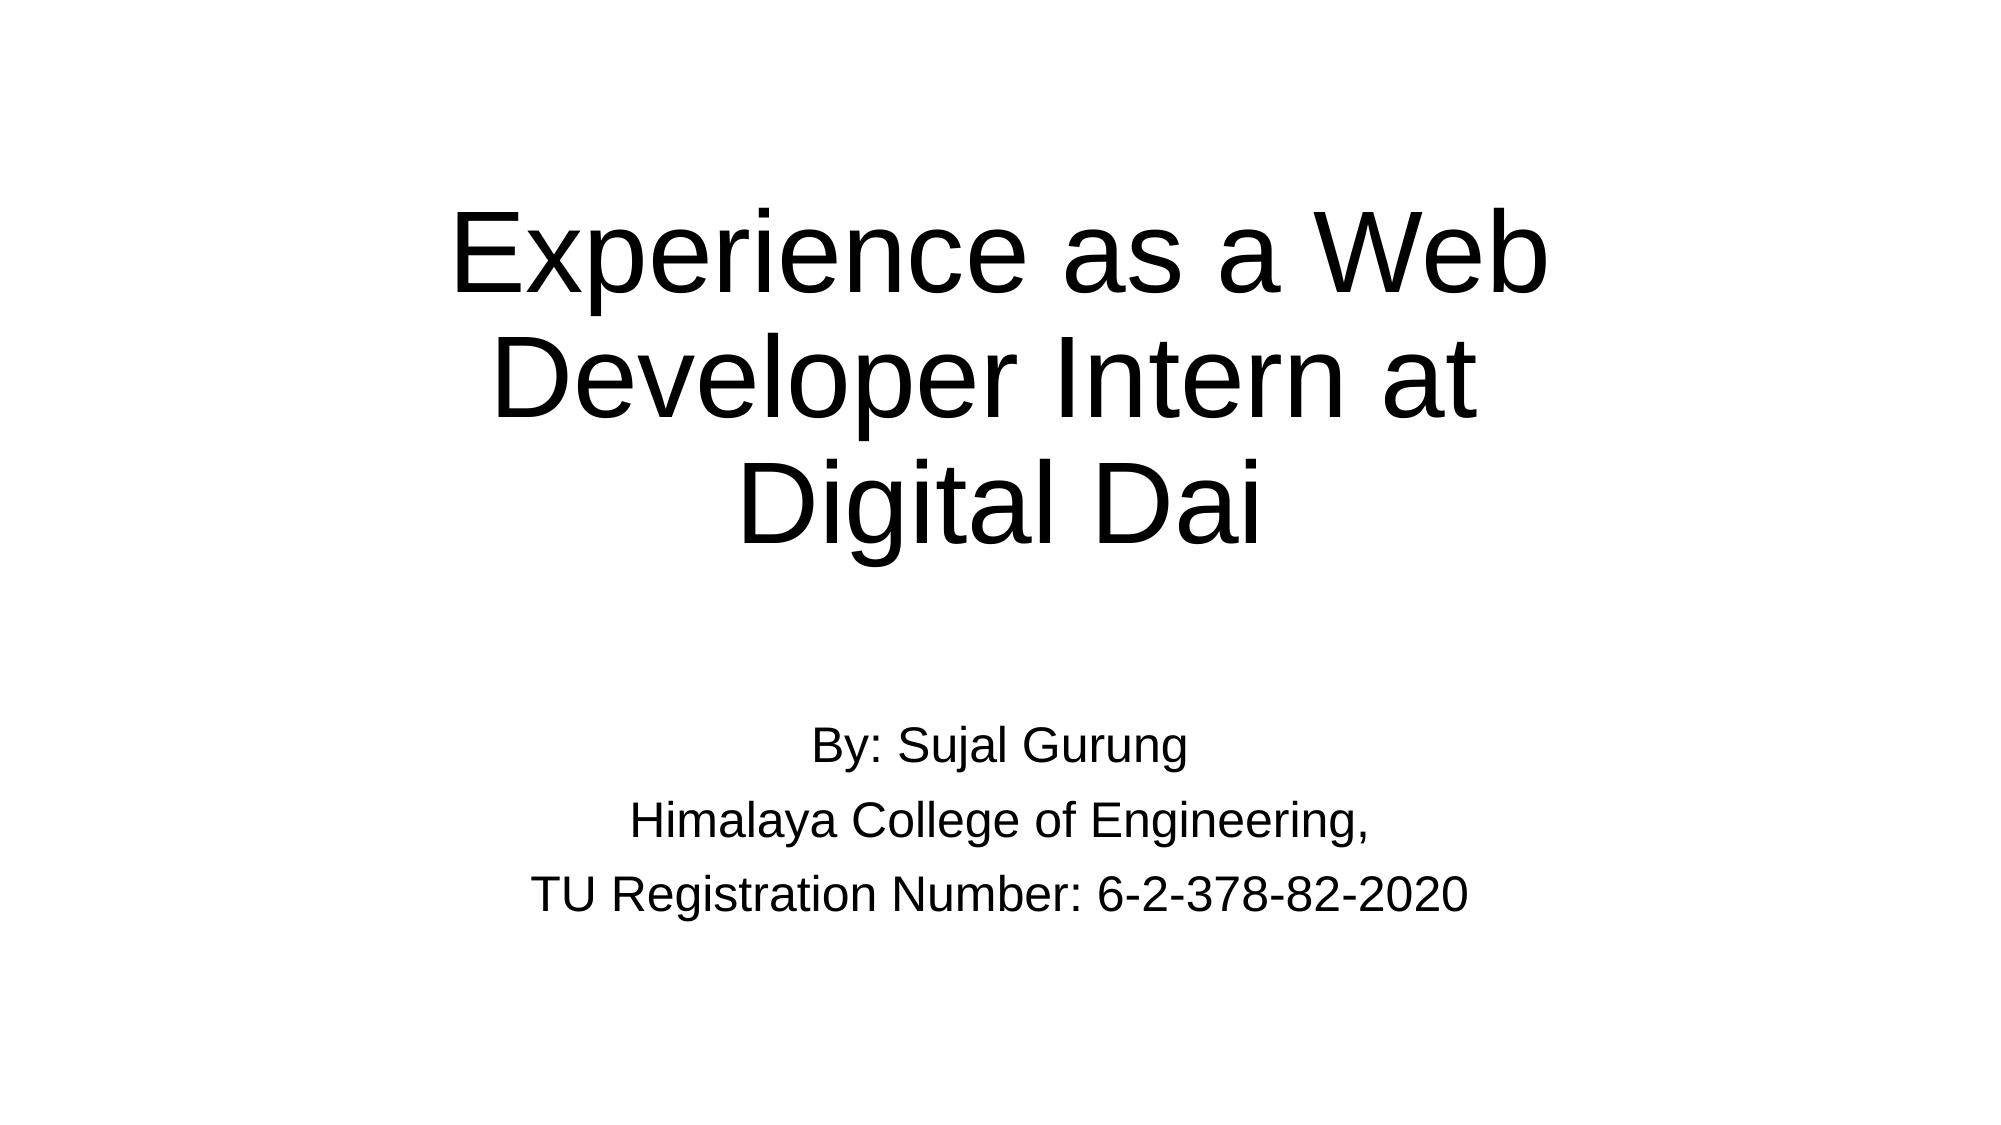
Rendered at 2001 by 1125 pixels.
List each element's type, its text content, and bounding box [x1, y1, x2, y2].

title Experience as a Web Developer Intern at Digital Dai [249, 184, 1750, 576]
subtitle By: Sujal Gurung Himalaya College of Engineering, TU Registration Number: 6-2-378-82-2020 [249, 711, 1750, 984]
